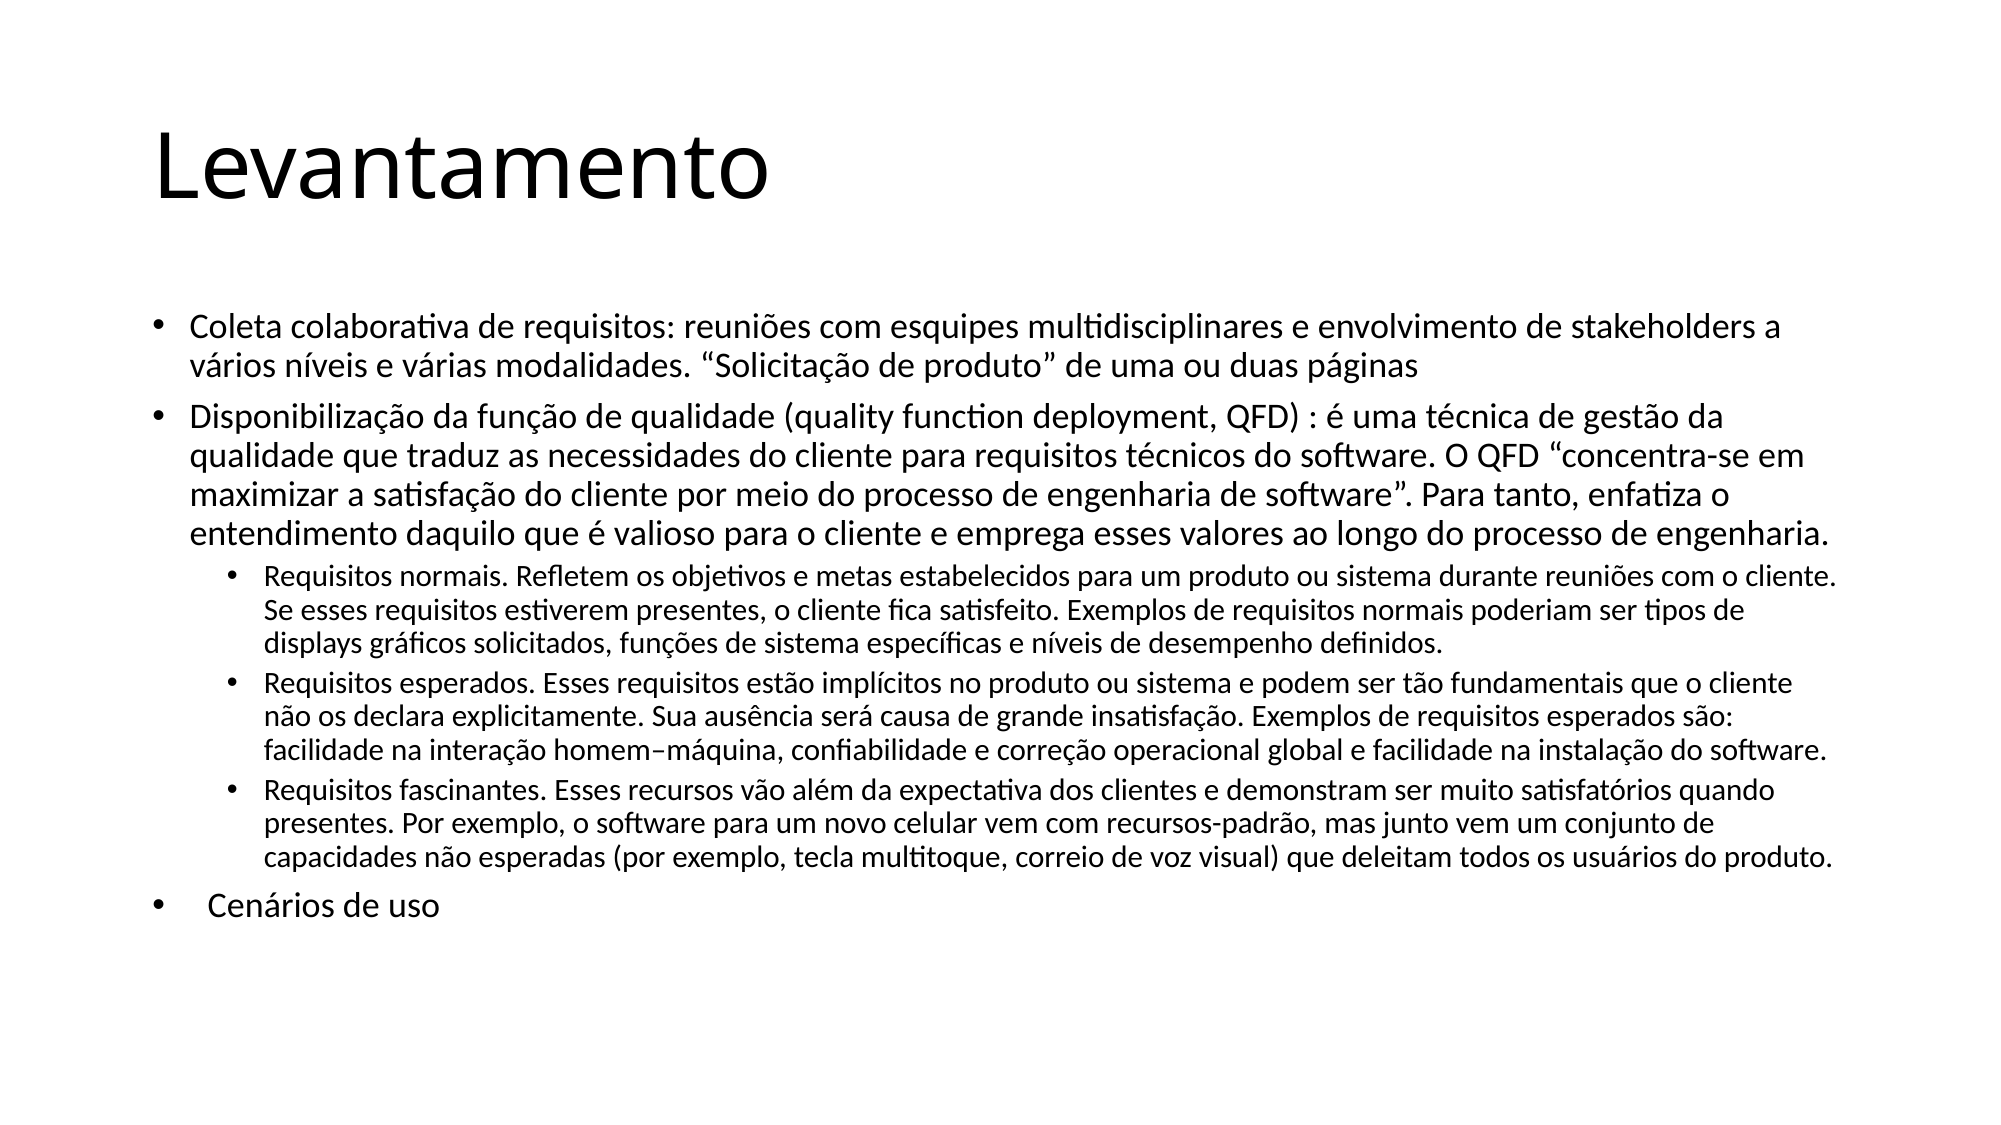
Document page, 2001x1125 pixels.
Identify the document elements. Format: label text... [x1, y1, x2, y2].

list Coleta colaborativa de requisitos: reuniões com esquipes multidisciplinares e envolvimento de stakeholders a vários níveis e várias modalidades. “Solicitação de produto” de uma ou duas páginas Disponibilização da função de qualidade (quality function deployment, QFD) : é uma técnica de gestão da qualidade que traduz as necessidades do cliente para requisitos técnicos do software. O QFD “concentra-se em maximizar a satisfação do cliente por meio do processo de engenharia de software”. Para tanto, enfatiza o entendimento daquilo que é valioso para o cliente e emprega esses valores ao longo do processo de engenharia. Requisitos normais. Refletem os objetivos e metas estabelecidos para um produto ou sistema durante reuniões com o cliente. Se esses requisitos estiverem presentes, o cliente fica satisfeito. Exemplos de requisitos normais poderiam ser tipos de displays gráficos solicitados, funções de sistema específicas e níveis de desempenho definidos. Requisitos esperados. Esses requisitos estão implícitos no produto ou sistema e podem ser tão fundamentais que o cliente não os declara explicitamente. Sua ausência será causa de grande insatisfação. Exemplos de requisitos esperados são: facilidade na interação homem–máquina, confiabilidade e correção operacional global e facilidade na instalação do software. Requisitos fascinantes. Esses recursos vão além da expectativa dos clientes e demonstram ser muito satisfatórios quando presentes. Por exemplo, o software para um novo celular vem com recursos-padrão, mas junto vem um conjunto de capacidades não esperadas (por exemplo, tecla multitoque, correio de voz visual) que deleitam todos os usuários do produto. Cenários de uso [137, 299, 1863, 1014]
title Levantamento [137, 59, 1863, 278]
